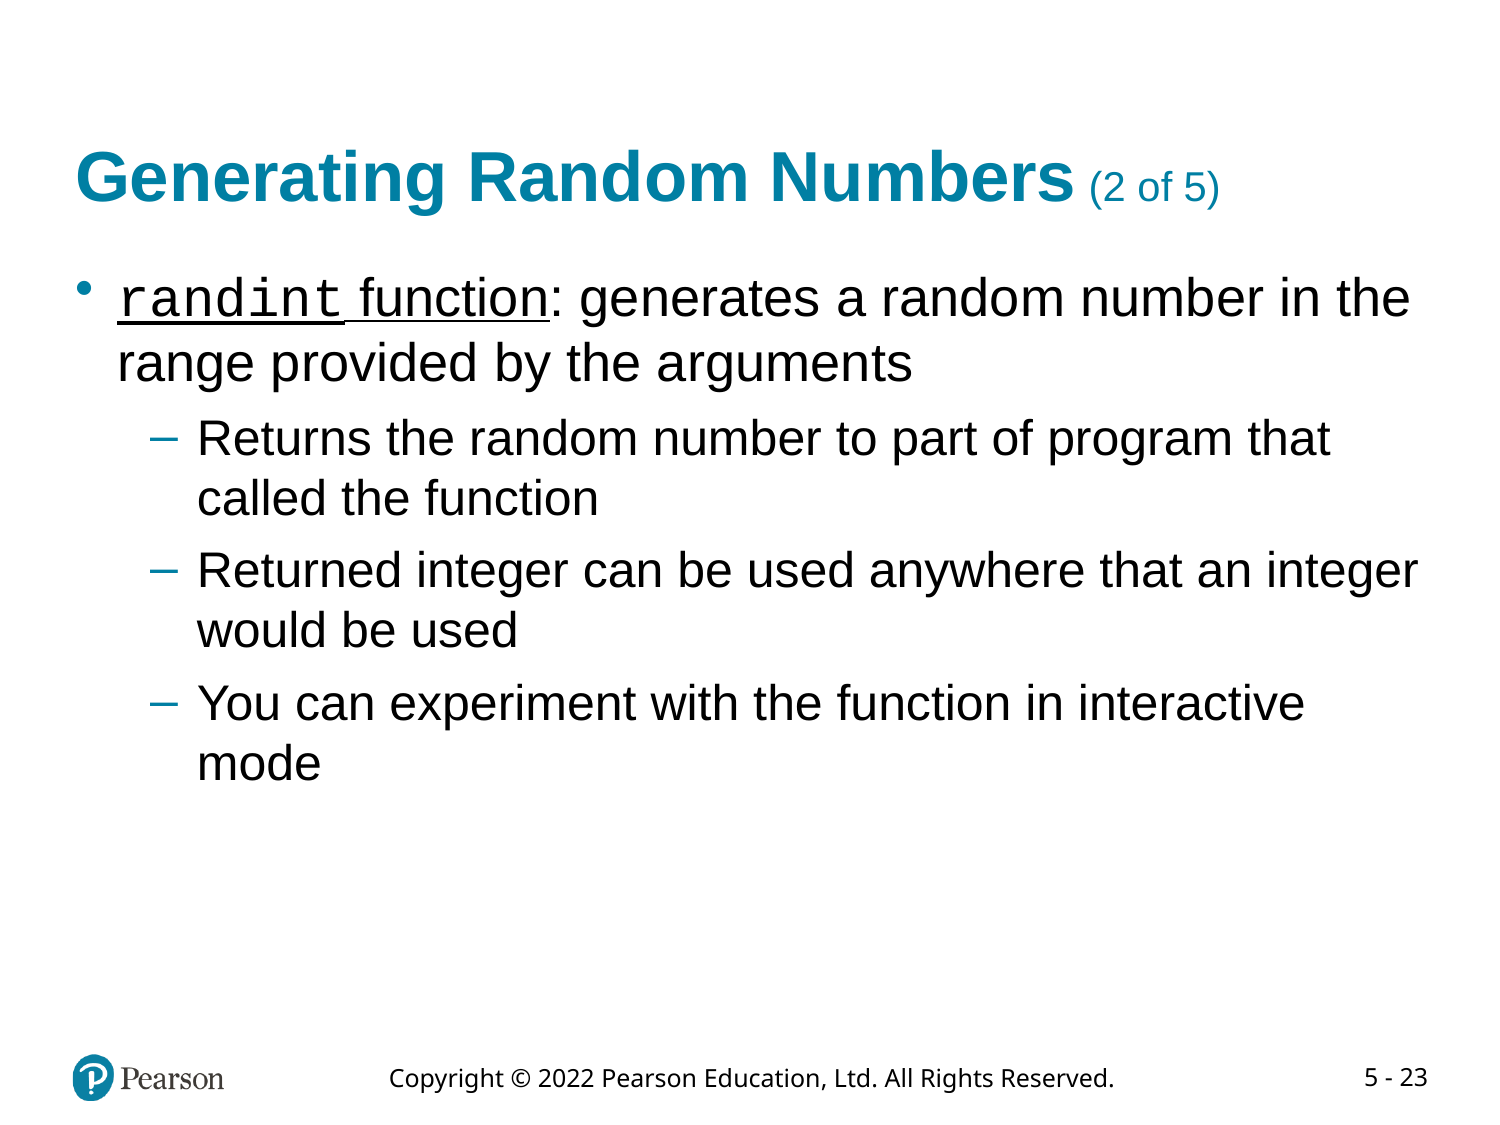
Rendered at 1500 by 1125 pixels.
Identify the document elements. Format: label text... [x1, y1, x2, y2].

picture [72, 1087, 83, 1101]
picture [99, 1054, 224, 1101]
picture [72, 1054, 89, 1072]
picture [81, 1064, 107, 1089]
title Generating Random Numbers (2 of 5) [75, 35, 1425, 216]
list randint function: generates a random number in the range provided by the arguments Returns the random number to part of program that called the function Returned integer can be used anywhere that an integer would be used You can experiment with the function in interactive mode [75, 262, 1425, 1005]
